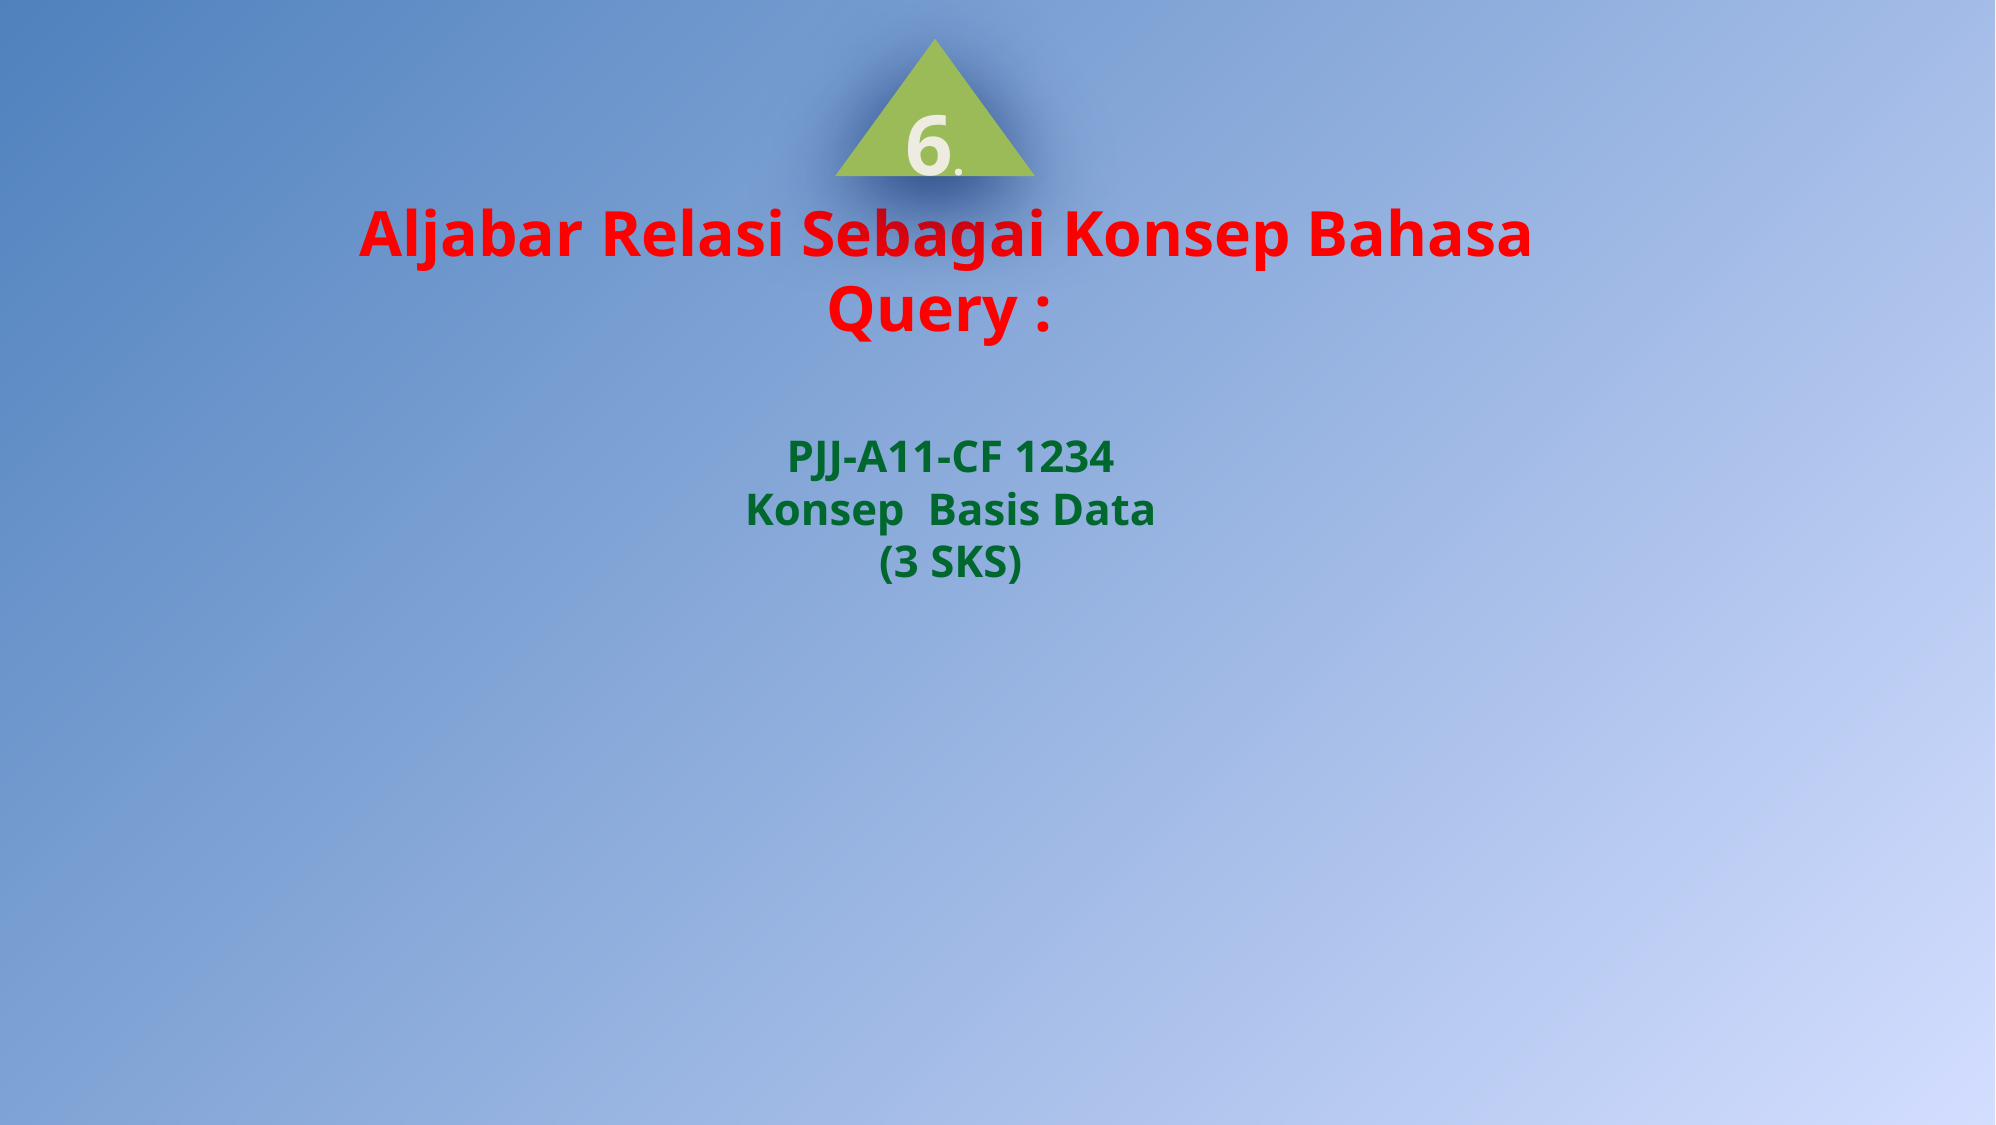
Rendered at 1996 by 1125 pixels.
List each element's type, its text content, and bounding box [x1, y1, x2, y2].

text_box 6. [833, 36, 1037, 179]
text_box Aljabar Relasi Sebagai Konsep Bahasa Query : [260, 212, 1635, 325]
text_box PJJ-A11-CF 1234 Konsep Basis Data (3 SKS) [488, 421, 1414, 594]
